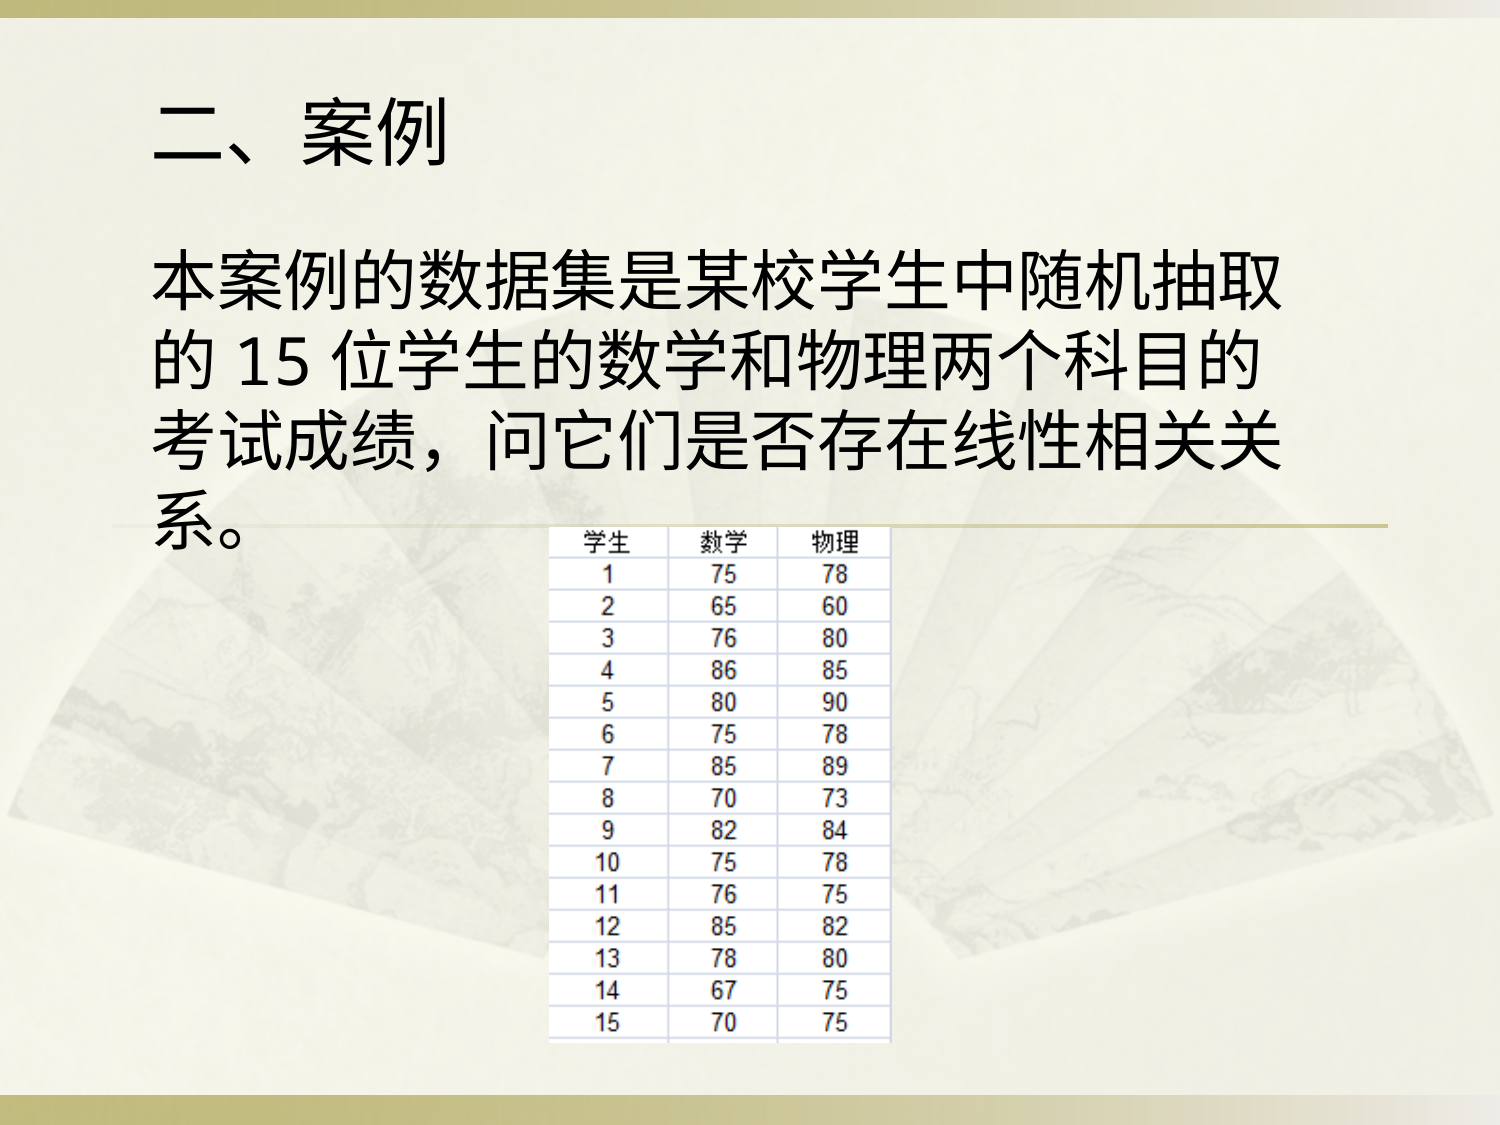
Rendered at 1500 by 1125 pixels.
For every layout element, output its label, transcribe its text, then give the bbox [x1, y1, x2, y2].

text_box 二、案例 [135, 78, 1365, 183]
picture [548, 526, 893, 1044]
text_box 本案例的数据集是某校学生中随机抽取的15位学生的数学和物理两个科目的考试成绩，问它们是否存在线性相关关系。 [135, 231, 1317, 567]
